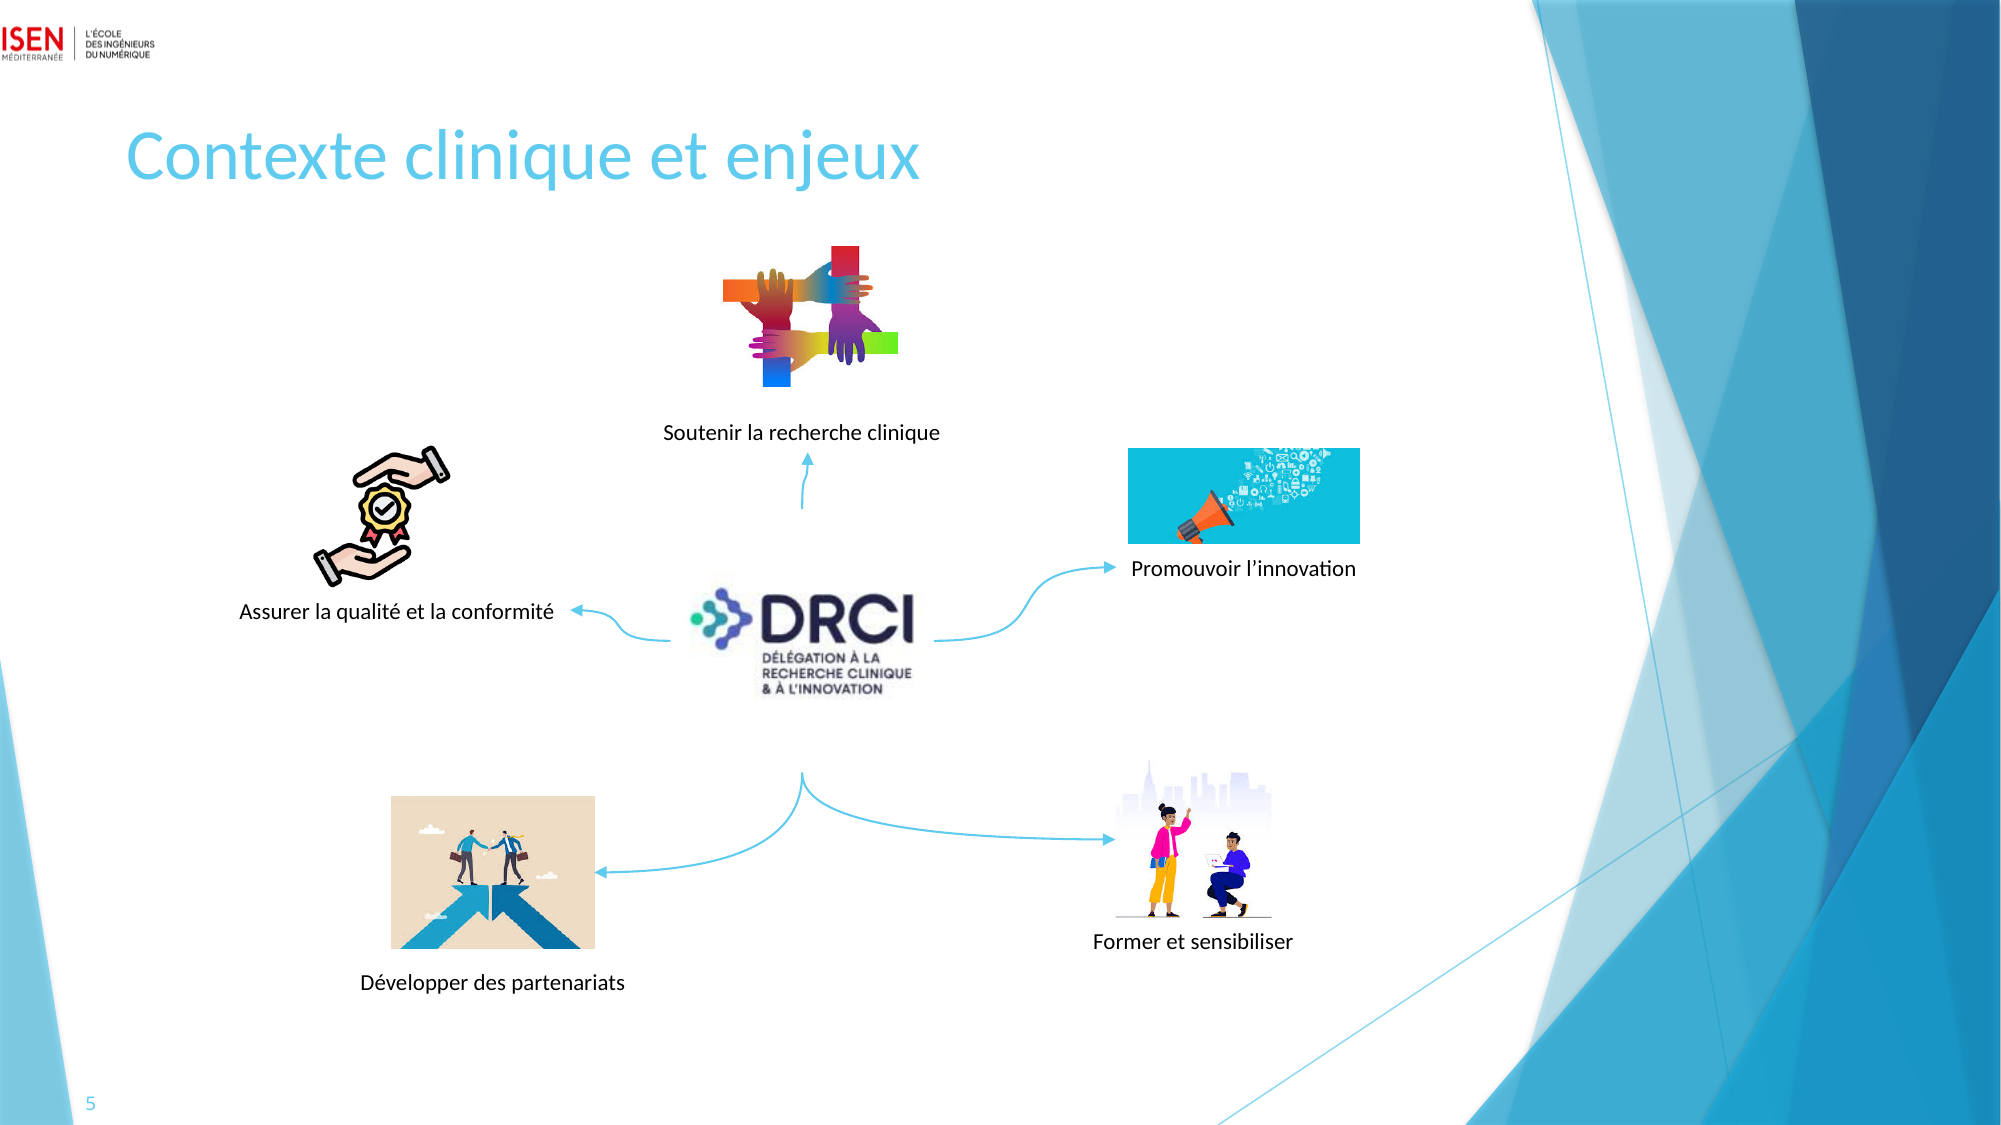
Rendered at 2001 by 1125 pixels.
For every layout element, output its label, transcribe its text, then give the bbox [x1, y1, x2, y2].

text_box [784, 485, 826, 493]
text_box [222, 442, 573, 633]
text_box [934, 566, 1116, 642]
picture [0, 0, 158, 89]
slide_number 5 [0, 1086, 112, 1123]
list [669, 507, 936, 774]
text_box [1077, 759, 1311, 963]
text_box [648, 718, 749, 928]
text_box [1114, 447, 1374, 590]
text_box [571, 609, 671, 642]
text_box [343, 795, 643, 1004]
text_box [648, 245, 968, 470]
title Contexte clinique et enjeux [111, 99, 1522, 202]
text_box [925, 649, 993, 964]
